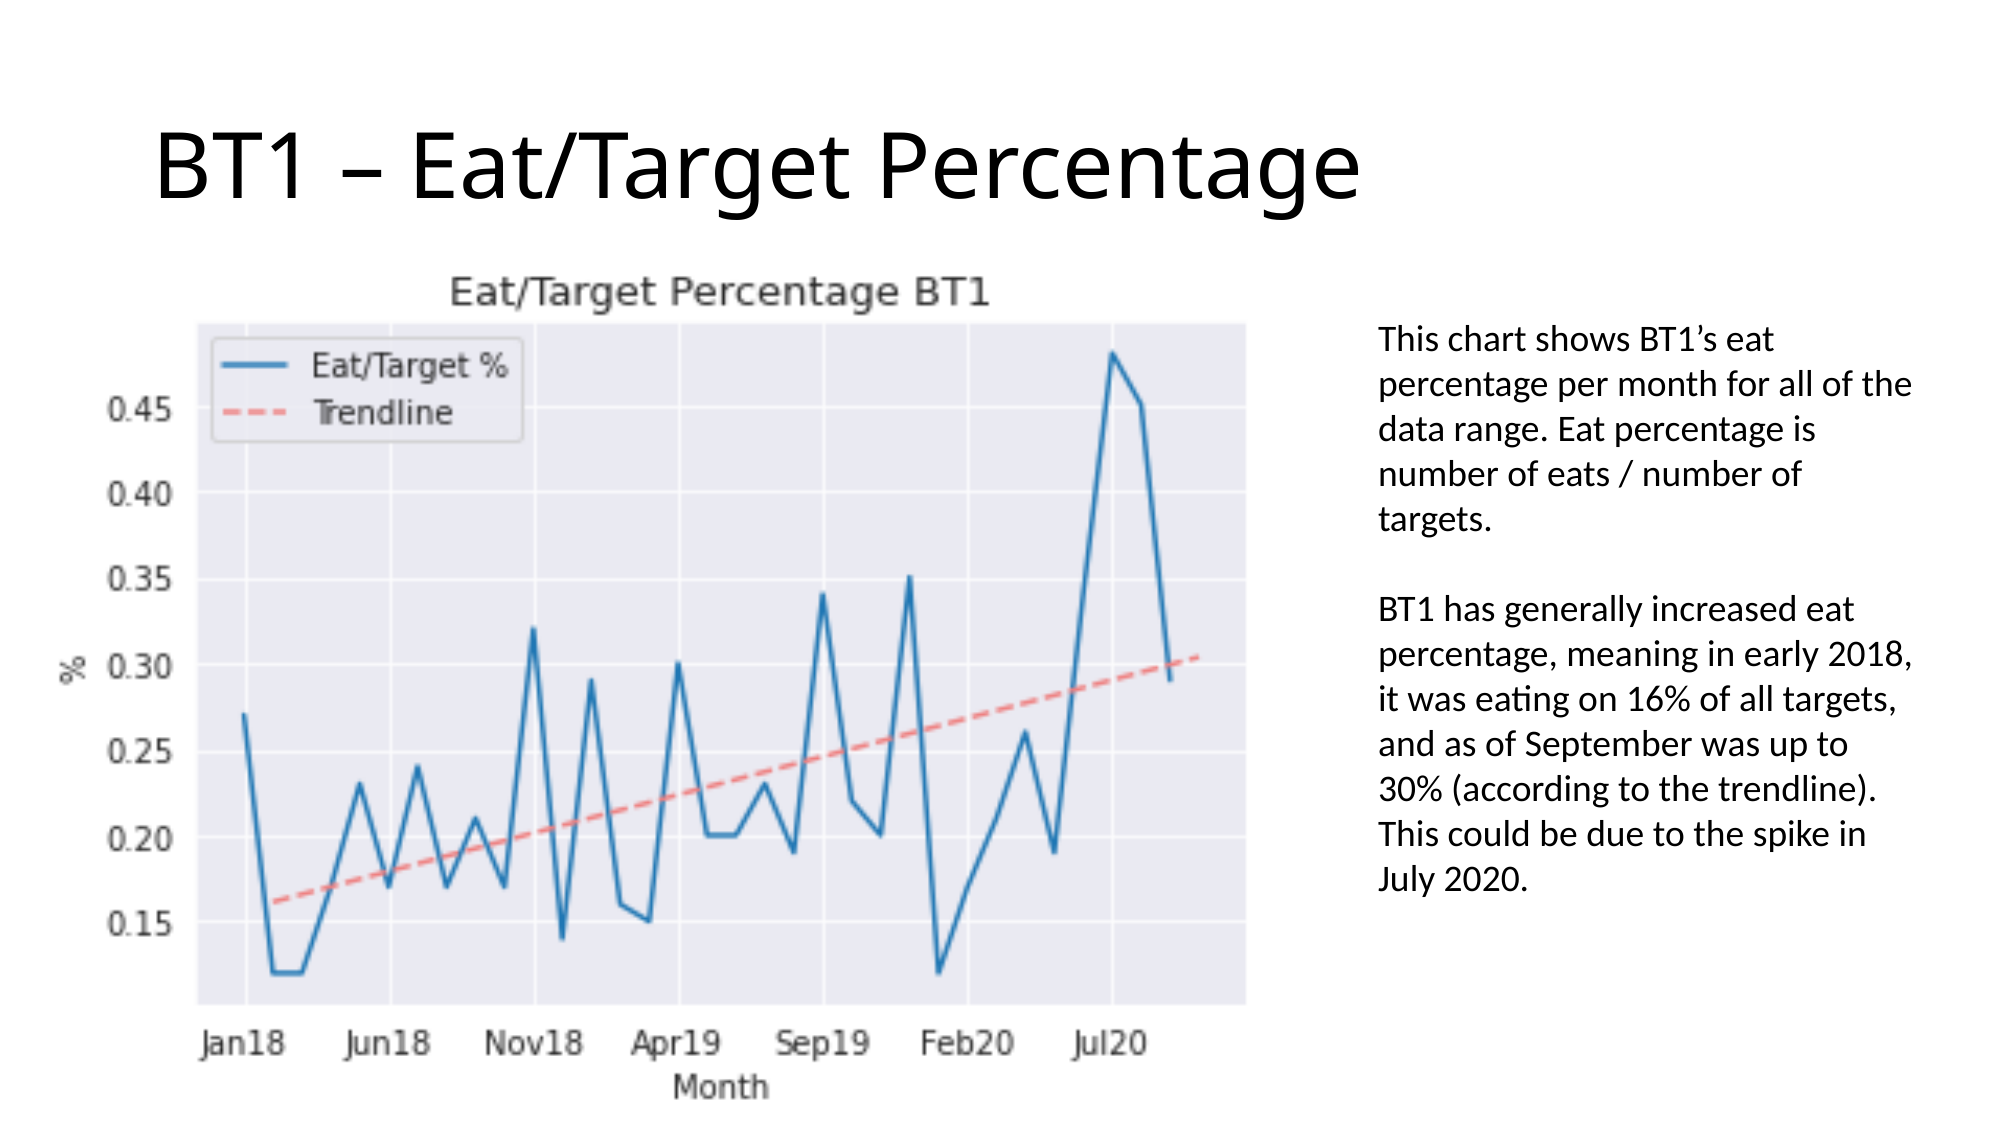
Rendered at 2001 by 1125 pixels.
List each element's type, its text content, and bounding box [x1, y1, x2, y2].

title BT1 – Eat/Target Percentage [137, 59, 1863, 278]
text_box This chart shows BT1’s eat percentage per month for all of the data range. Eat percentage is number of eats / number of targets. BT1 has generally increased eat percentage, meaning in early 2018, it was eating on 16% of all targets, and as of September was up to 30% (according to the trendline). This could be due to the spike in July 2020. [1363, 306, 1929, 907]
picture [39, 253, 1269, 1125]
